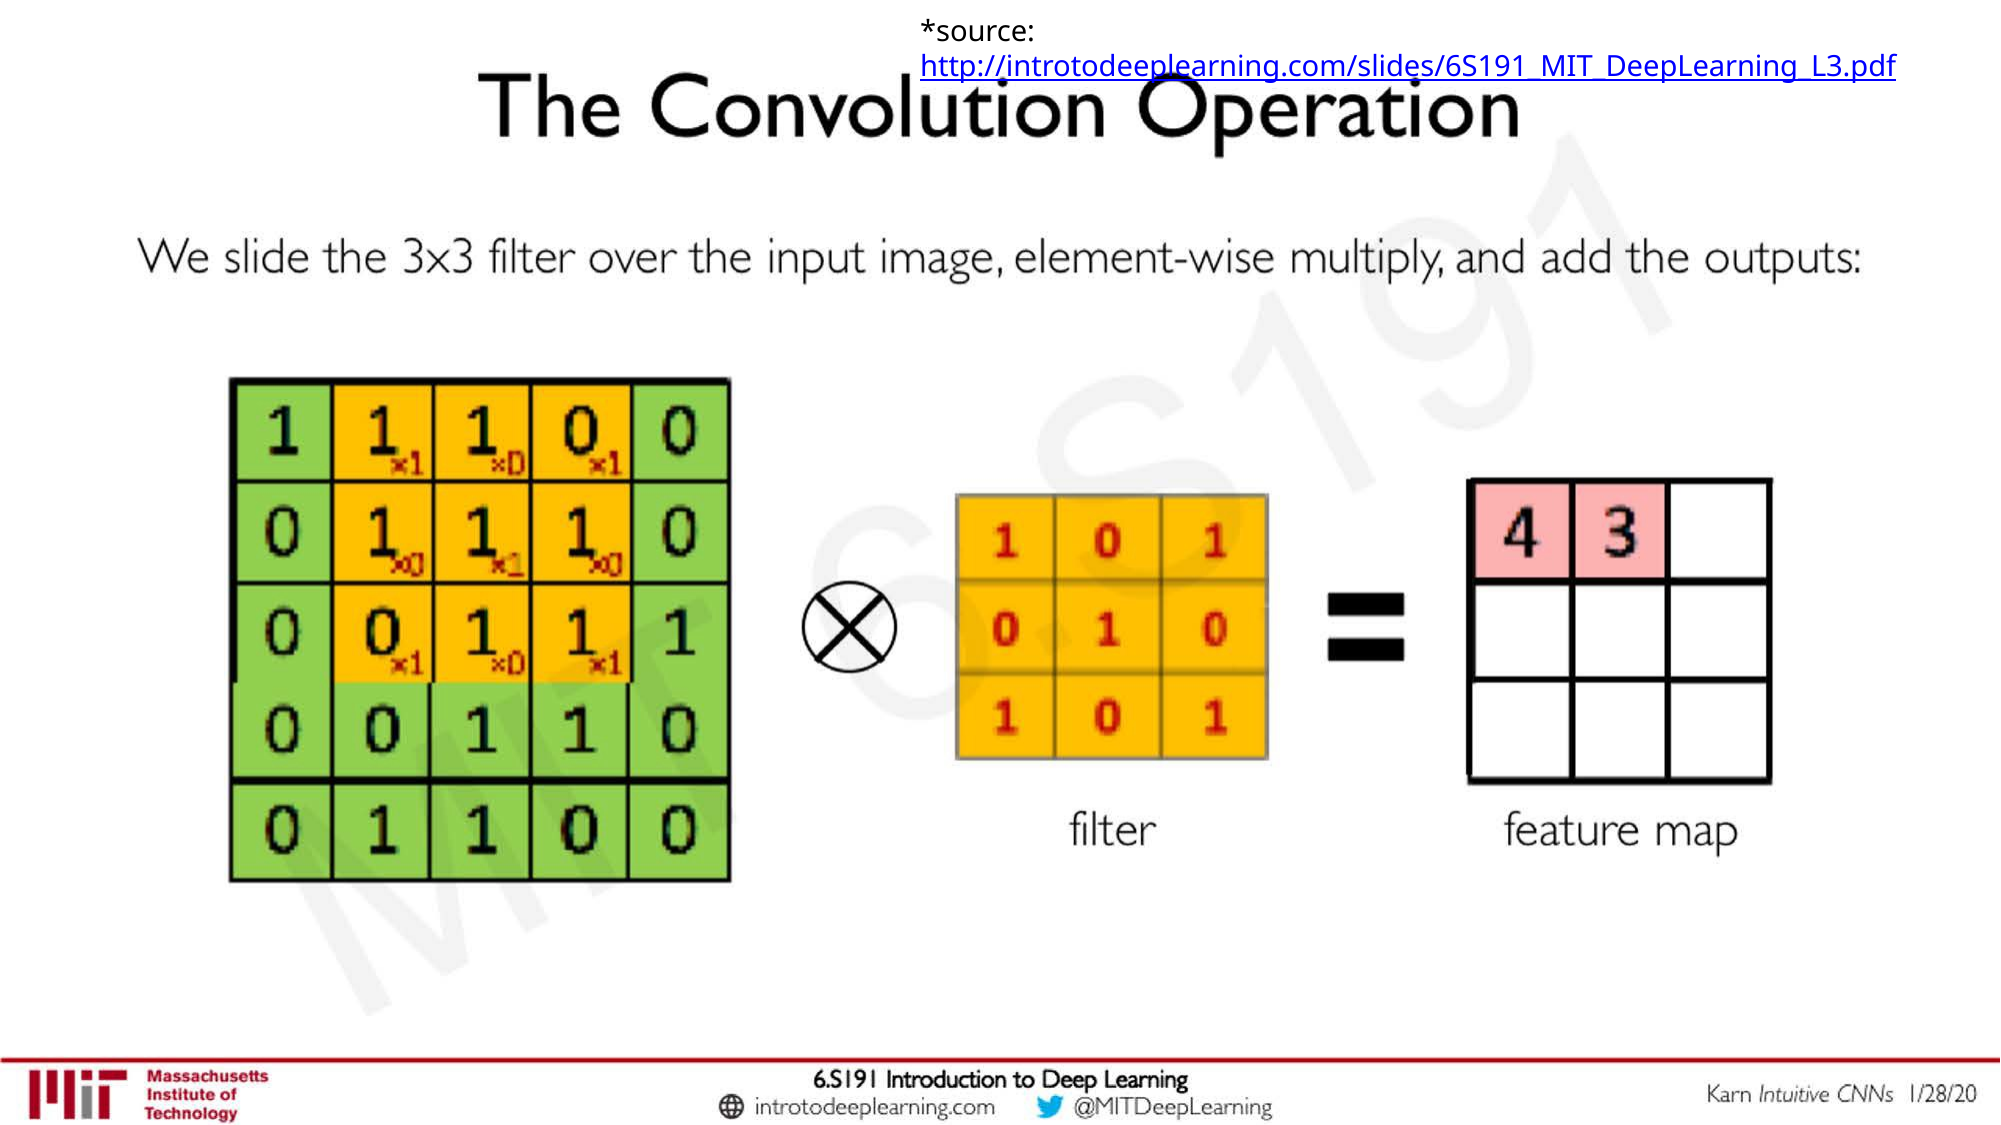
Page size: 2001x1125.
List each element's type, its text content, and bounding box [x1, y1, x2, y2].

text_box [0, 0, 2000, 1125]
text_box *source: http://introtodeeplearning.com/slides/6S191_MIT_DeepLearning_L3.pdf [918, 10, 1977, 88]
